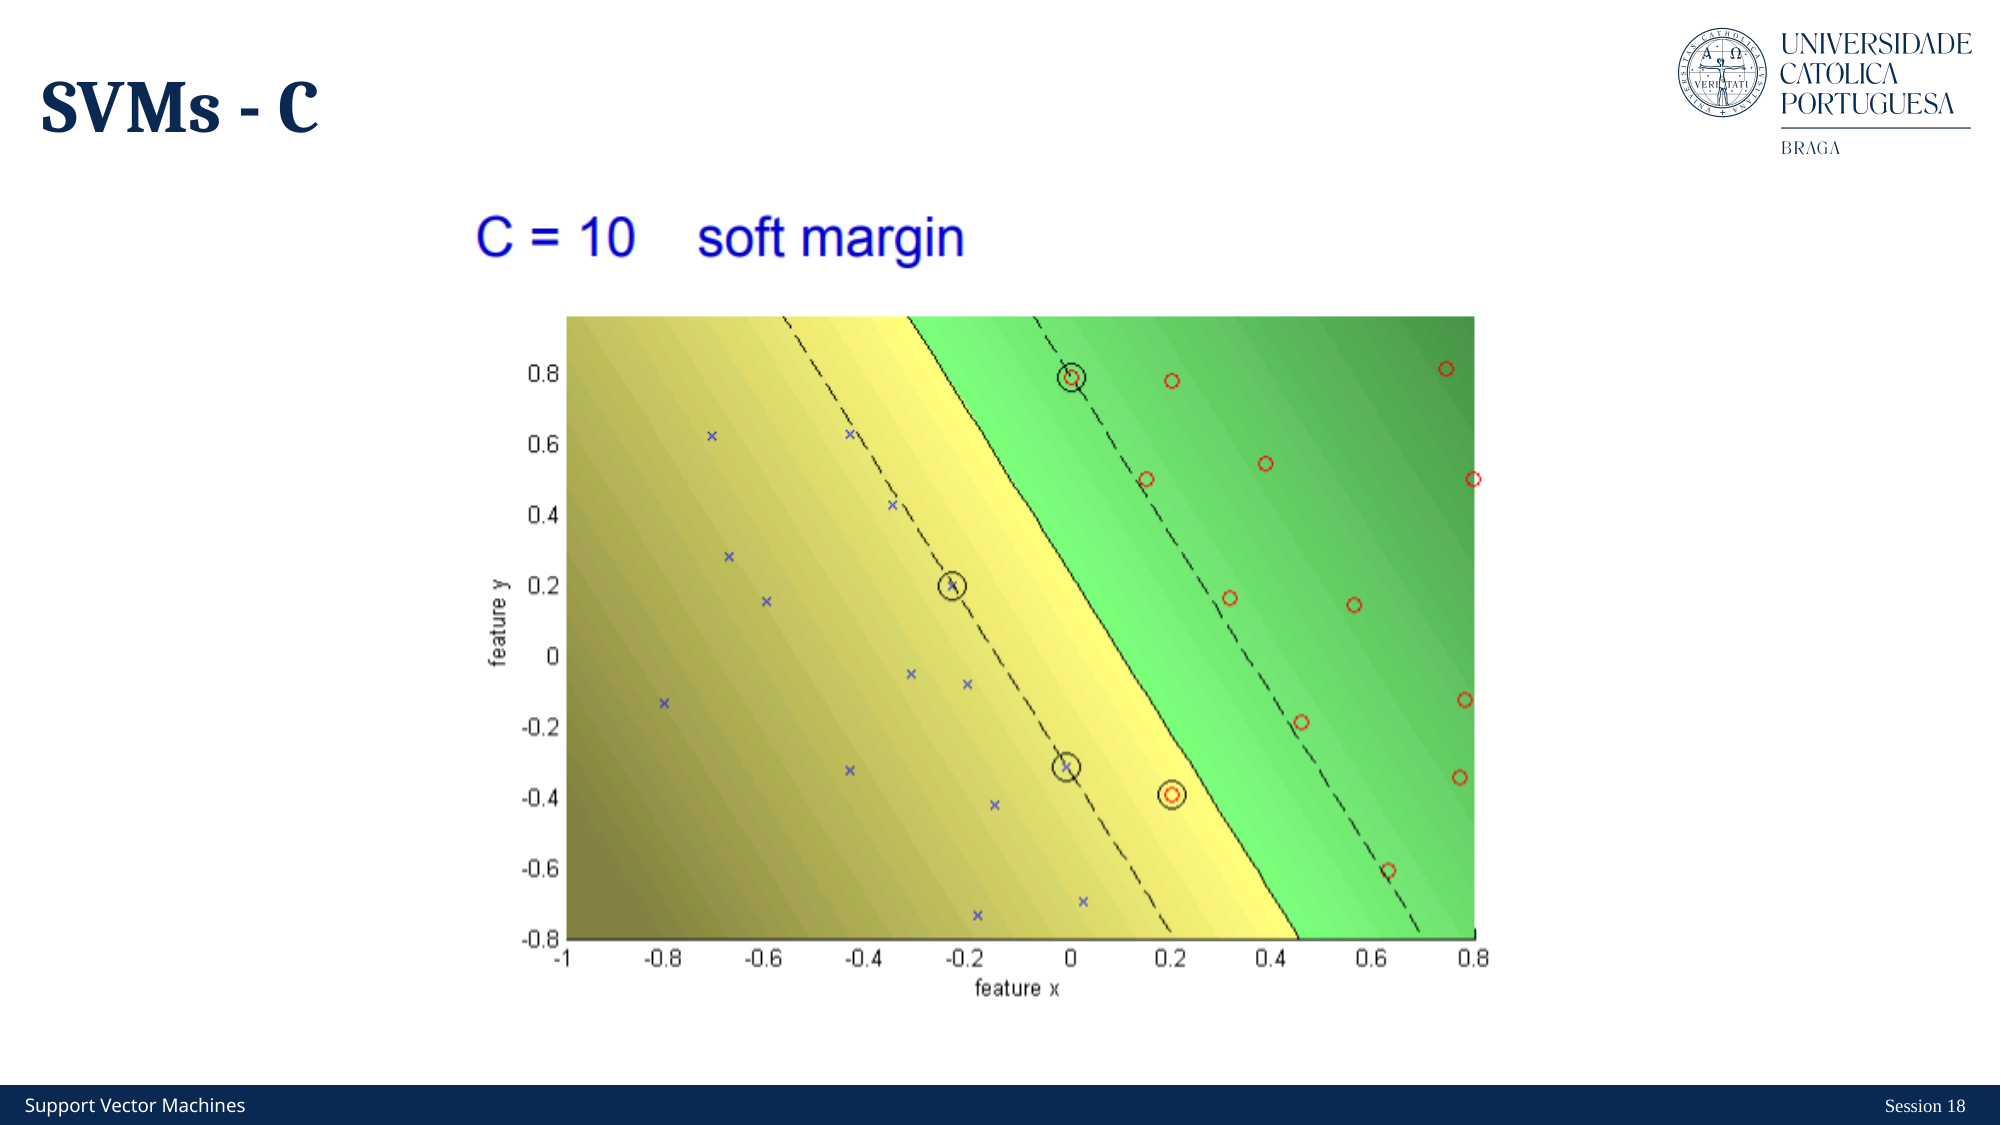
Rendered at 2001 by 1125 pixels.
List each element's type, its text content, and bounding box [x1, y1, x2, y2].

text_box Support Vector Machines [9, 1086, 865, 1125]
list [450, 178, 1548, 1031]
text_box Session 18 [865, 1086, 1981, 1125]
text_box [0, 1085, 2000, 1125]
title SVMs - C [27, 0, 1753, 218]
picture [1672, 18, 1982, 163]
